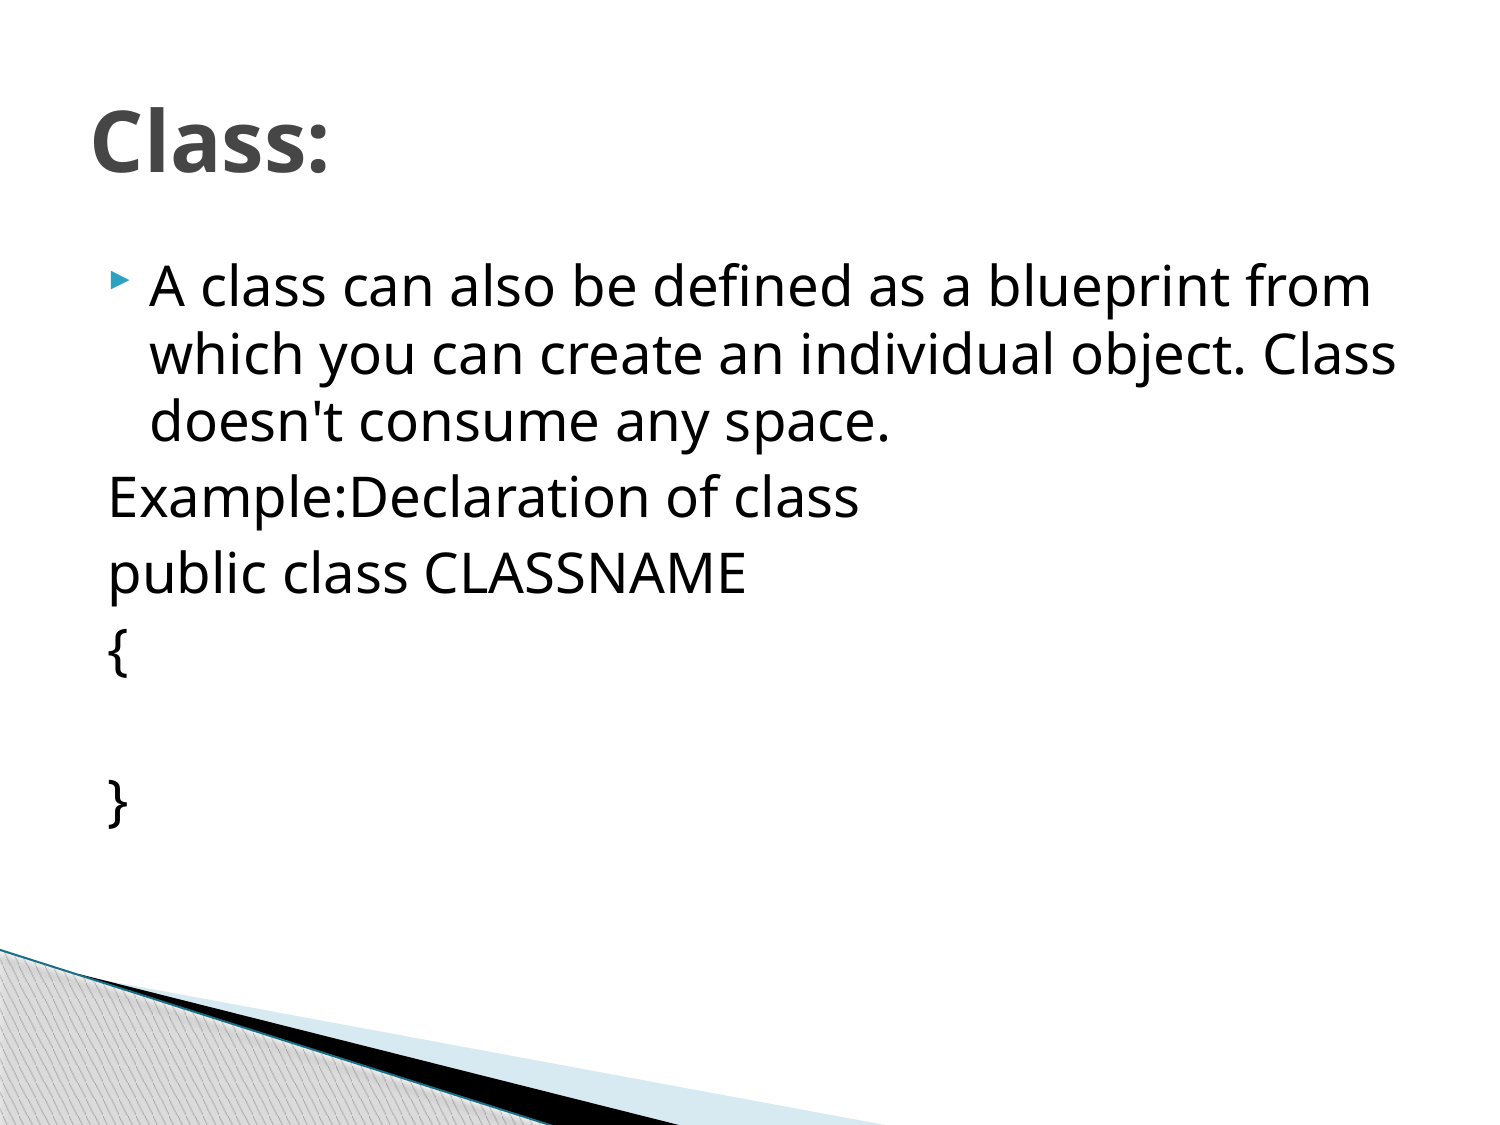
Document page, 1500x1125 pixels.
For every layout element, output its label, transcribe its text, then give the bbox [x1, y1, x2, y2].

list A class can also be defined as a blueprint from which you can create an individual object. Class doesn't consume any space. Example:Declaration of class public class CLASSNAME { } [75, 243, 1425, 986]
title Class: [75, 45, 1425, 233]
